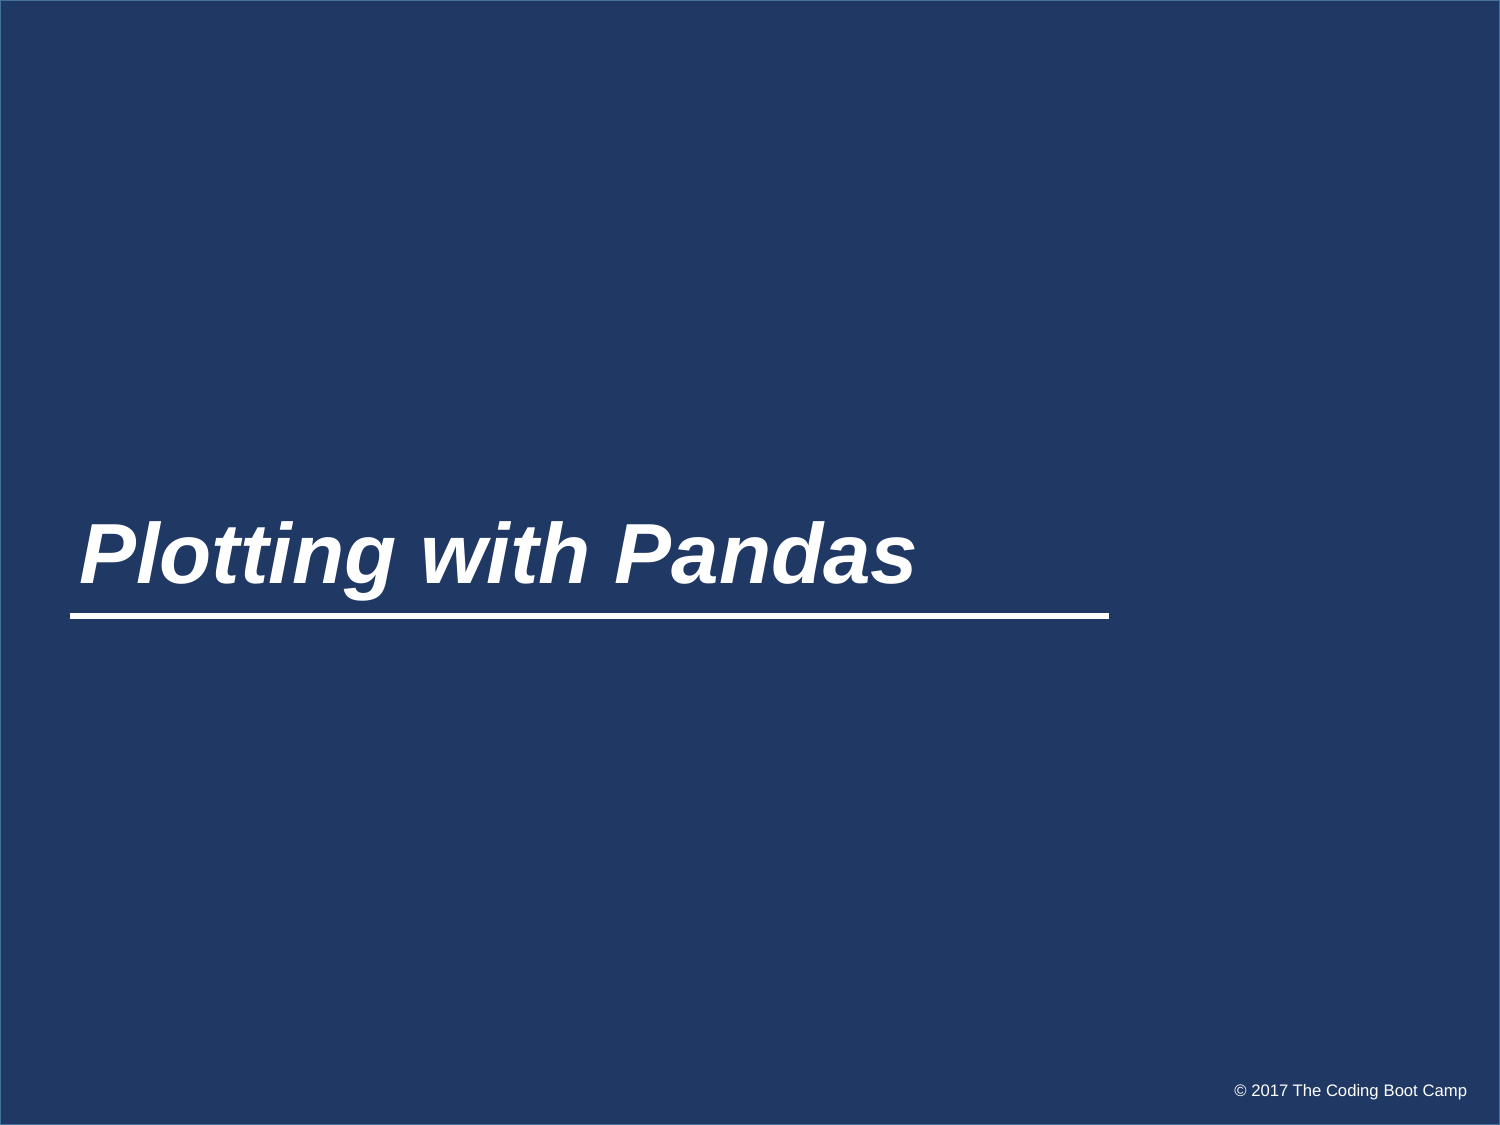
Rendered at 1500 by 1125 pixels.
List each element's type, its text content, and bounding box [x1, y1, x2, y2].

title Plotting with Pandas [64, 484, 1415, 628]
